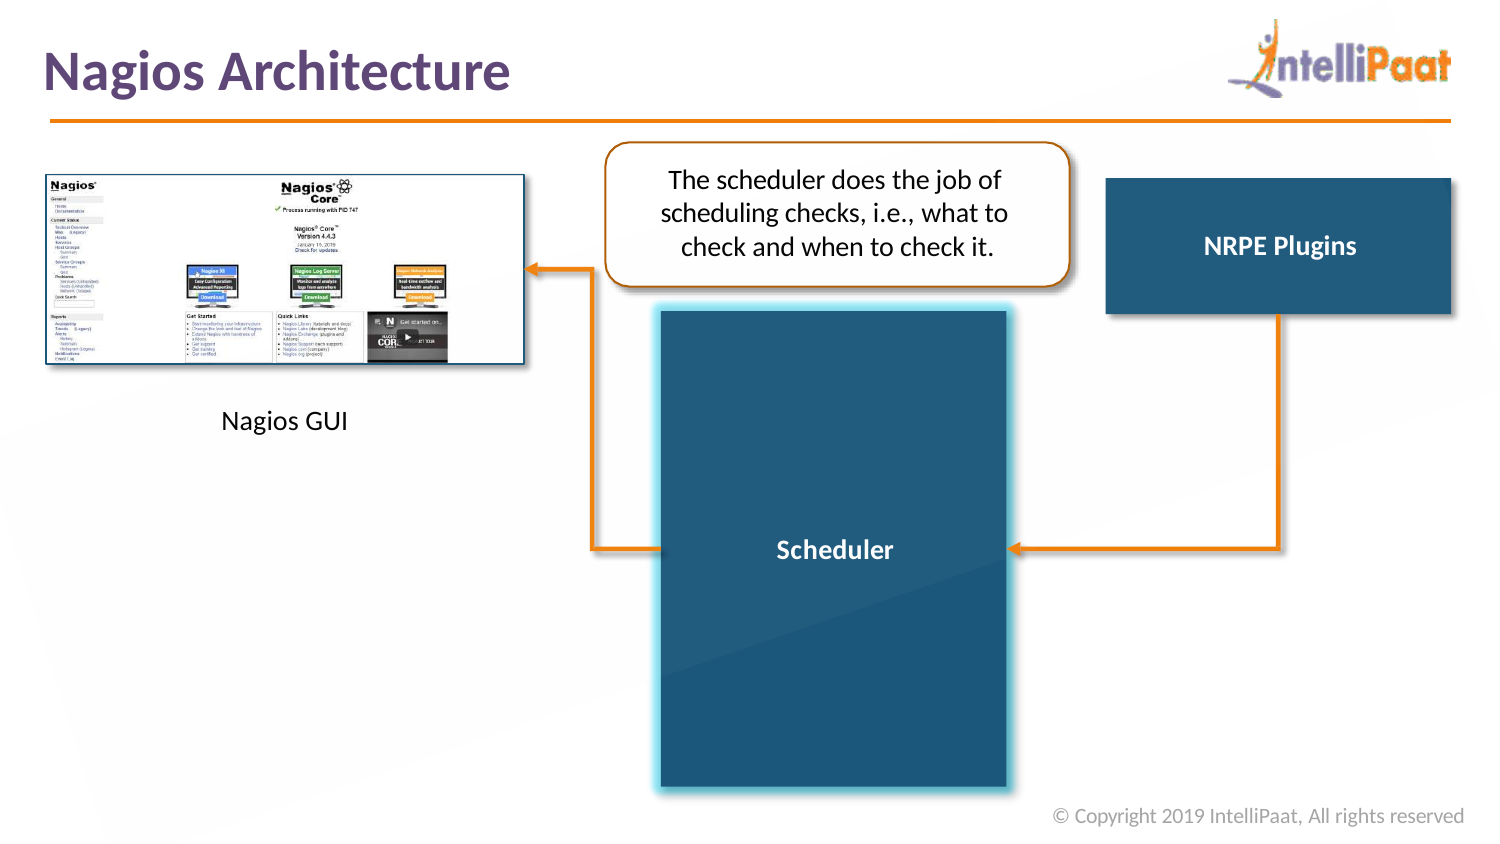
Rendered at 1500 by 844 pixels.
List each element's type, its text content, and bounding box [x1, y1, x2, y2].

text_box [0, 1, 1500, 844]
footer © Copyright 2019 IntelliPaat, All rights reserved [1049, 804, 1478, 844]
